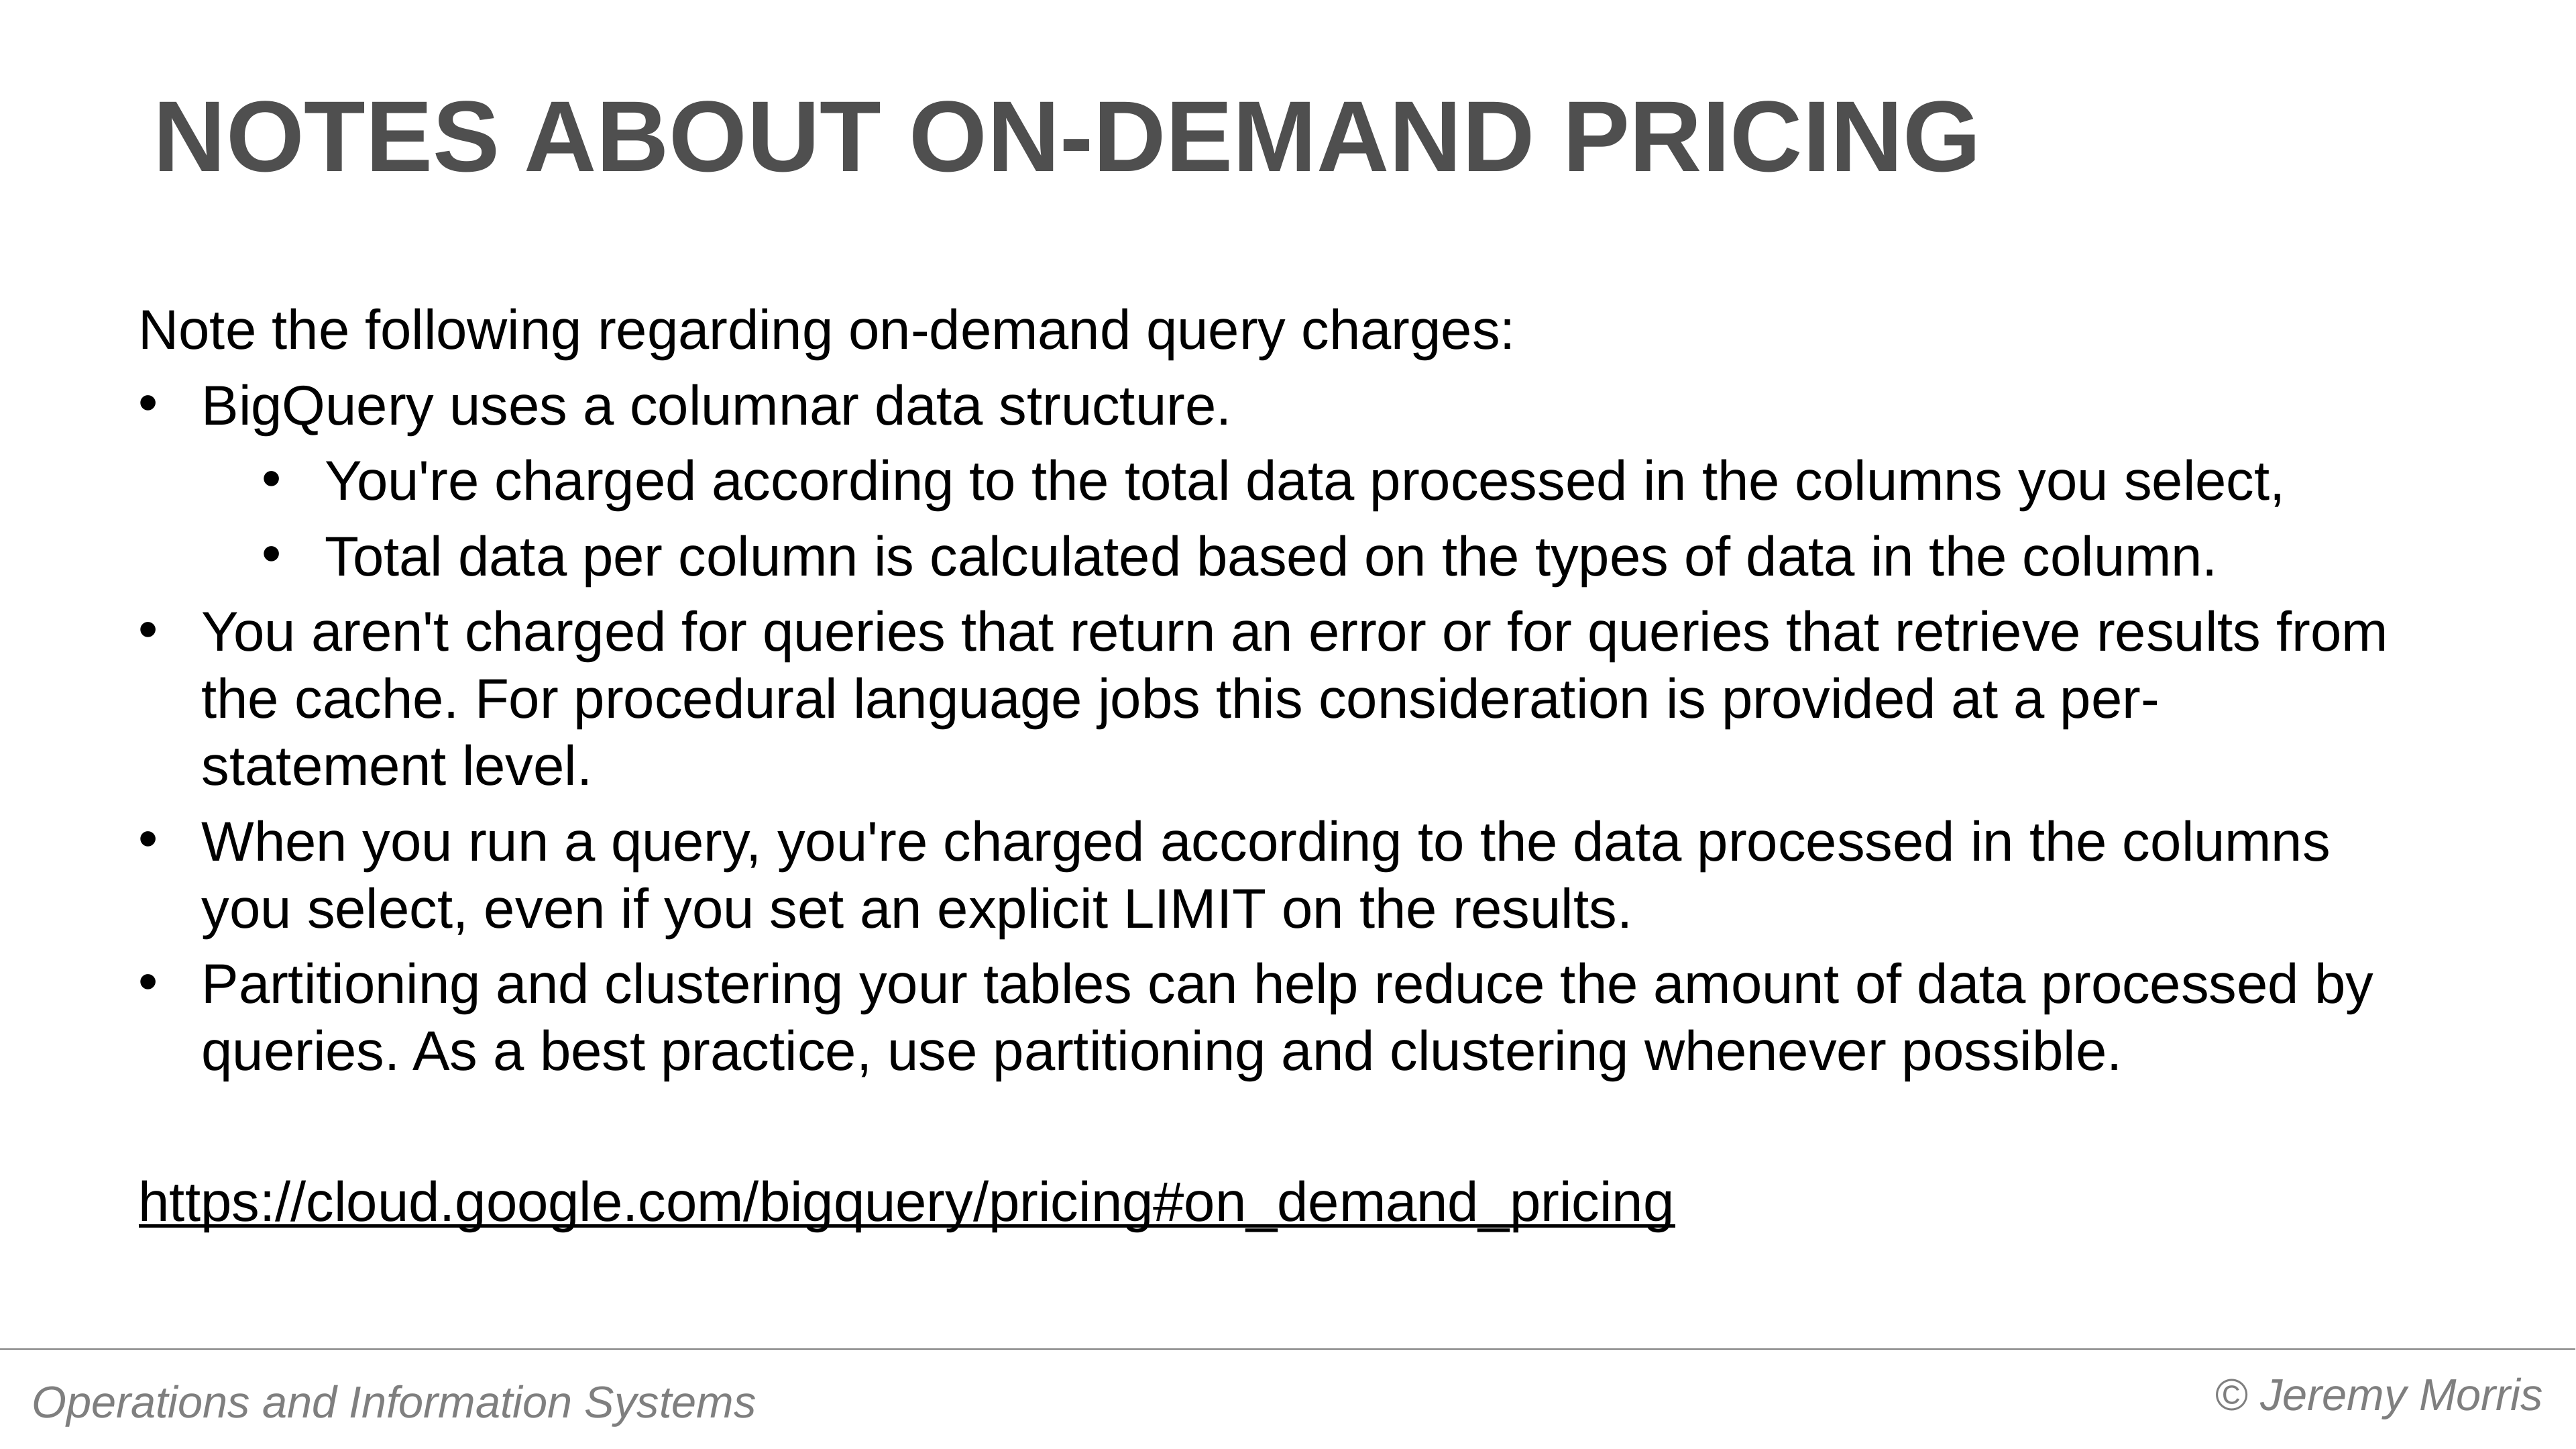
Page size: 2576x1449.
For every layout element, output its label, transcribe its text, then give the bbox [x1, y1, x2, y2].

title Notes about on-demand pricing [128, 53, 2447, 204]
text_box Note the following regarding on-demand query charges: BigQuery uses a columnar data structure. You're charged according to the total data processed in the columns you select, Total data per column is calculated based on the types of data in the column. You aren't charged for queries that return an error or for queries that retrieve results from the cache. For procedural language jobs this consideration is provided at a per-statement level. When you run a query, you're charged according to the data processed in the columns you select, even if you set an explicit LIMIT on the results. Partitioning and clustering your tables can help reduce the amount of data processed by queries. As a best practice, use partitioning and clustering whenever possible. https://cloud.google.com/bigquery/pricing#on_demand_pricing [128, 288, 2411, 1238]
